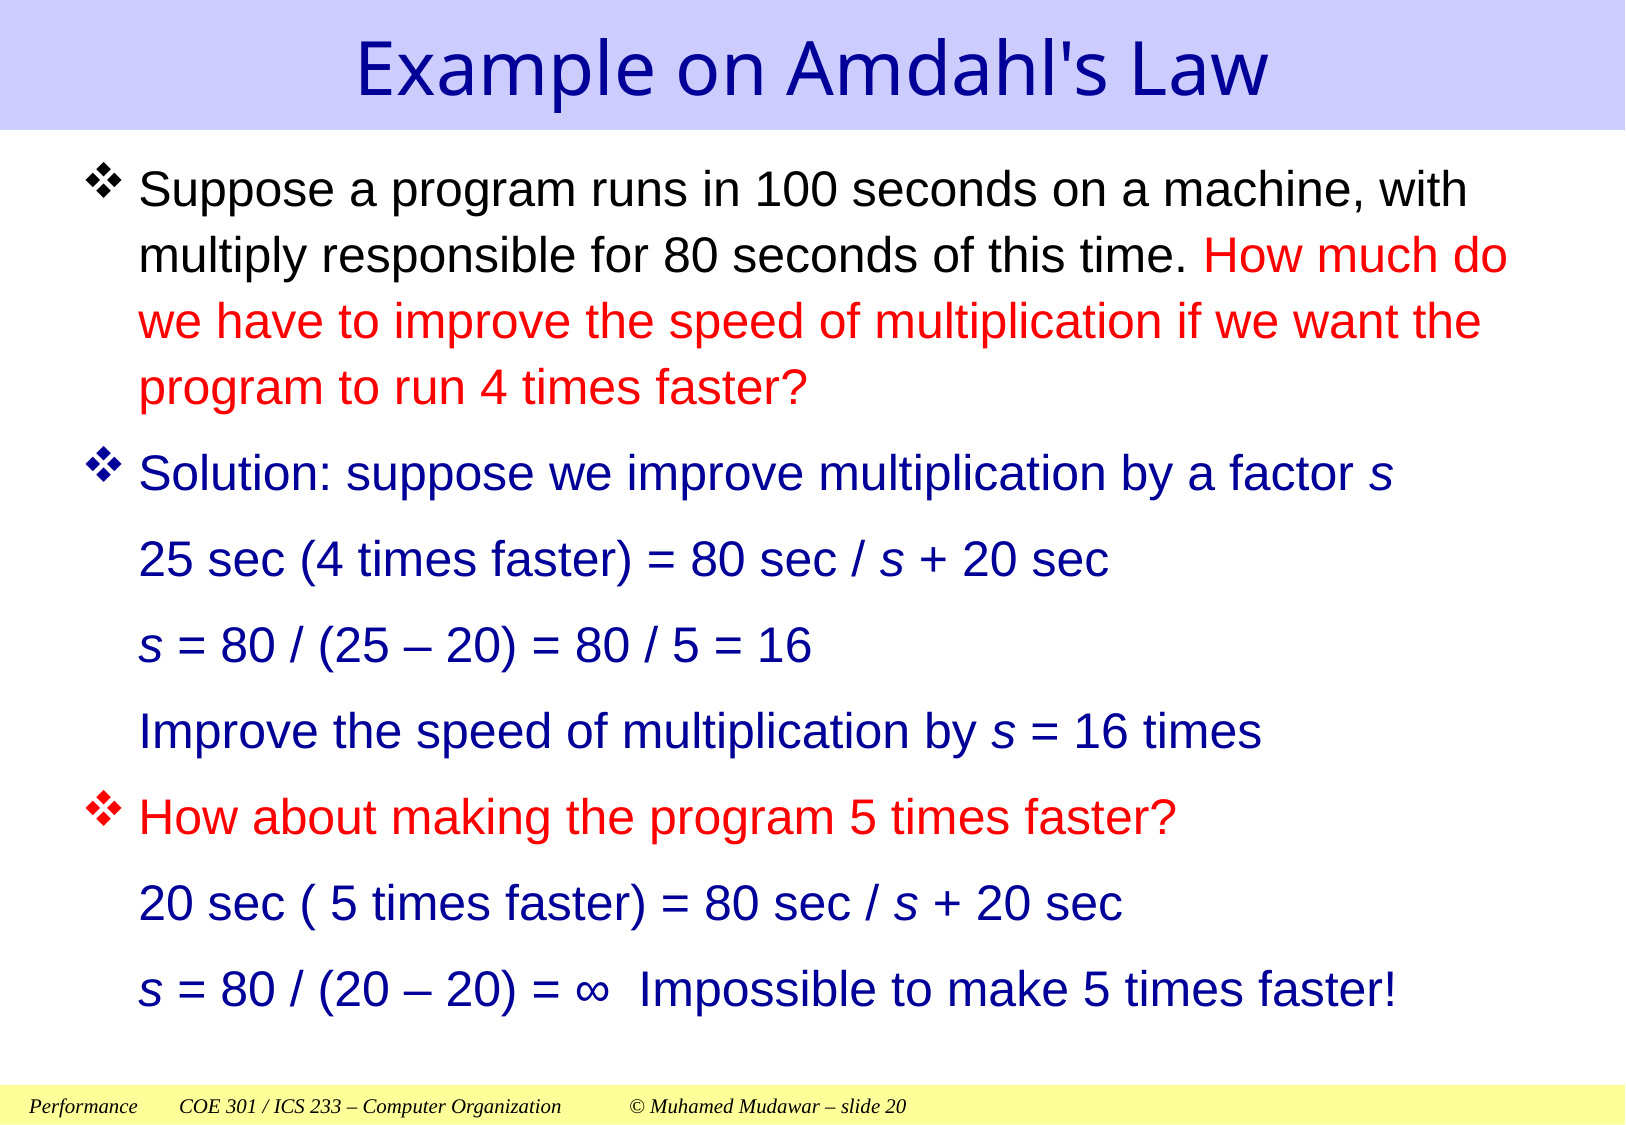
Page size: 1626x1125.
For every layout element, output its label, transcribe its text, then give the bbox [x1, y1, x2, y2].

list Suppose a program runs in 100 seconds on a machine, with multiply responsible for 80 seconds of this time. How much do we have to improve the speed of multiplication if we want the program to run 4 times faster? Solution: suppose we improve multiplication by a factor s 25 sec (4 times faster) = 80 sec / s + 20 sec s = 80 / (25 – 20) = 80 / 5 = 16 Improve the speed of multiplication by s = 16 times How about making the program 5 times faster? 20 sec ( 5 times faster) = 80 sec / s + 20 sec s = 80 / (20 – 20) = ∞ Impossible to make 5 times faster! [81, 143, 1544, 1065]
title Example on Amdahl's Law [0, 0, 1625, 130]
